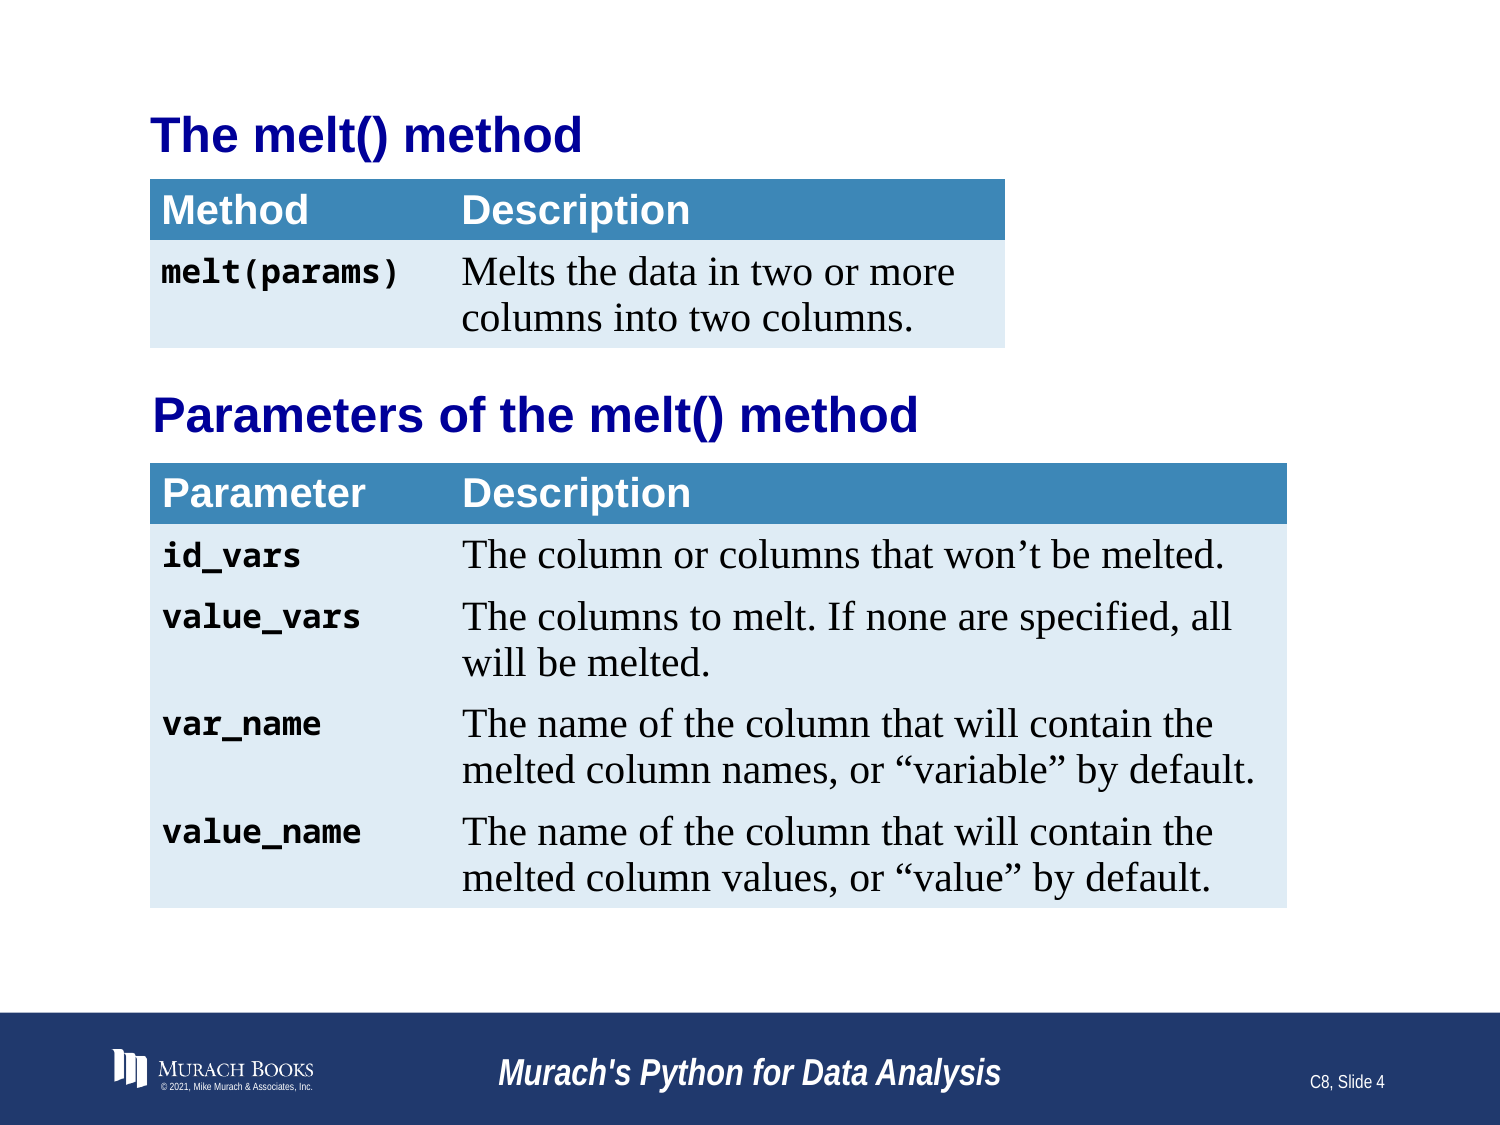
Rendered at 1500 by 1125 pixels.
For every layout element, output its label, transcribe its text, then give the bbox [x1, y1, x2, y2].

table_header Description [450, 179, 1005, 240]
list Parameters of the melt() method [137, 375, 1350, 450]
table_cell value_name [150, 800, 450, 908]
footer © 2021, Mike Murach & Associates, Inc. [12, 1025, 463, 1100]
title The melt() method [150, 102, 1350, 164]
slide_number C8, Slide 4 [1087, 1025, 1400, 1100]
table_cell The name of the column that will contain the melted column names, or “variable” by default. [450, 693, 1287, 800]
table_cell melt(params) [150, 240, 450, 348]
table_cell The columns to melt. If none are specified, all will be melted. [450, 585, 1287, 693]
table_cell Melts the data in two or more columns into two columns. [450, 240, 1005, 348]
table_cell value_vars [150, 585, 450, 693]
table_header Method [150, 179, 450, 240]
slide_number Murach's Python for Data Analysis [463, 1025, 1050, 1100]
table_cell The column or columns that won’t be melted. [450, 524, 1287, 585]
table_header Description [450, 463, 1287, 524]
table_cell var_name [150, 693, 450, 800]
table_cell The name of the column that will contain the melted column values, or “value” by default. [450, 800, 1287, 908]
table_cell id_vars [150, 524, 450, 585]
table_header Parameter [150, 463, 450, 524]
